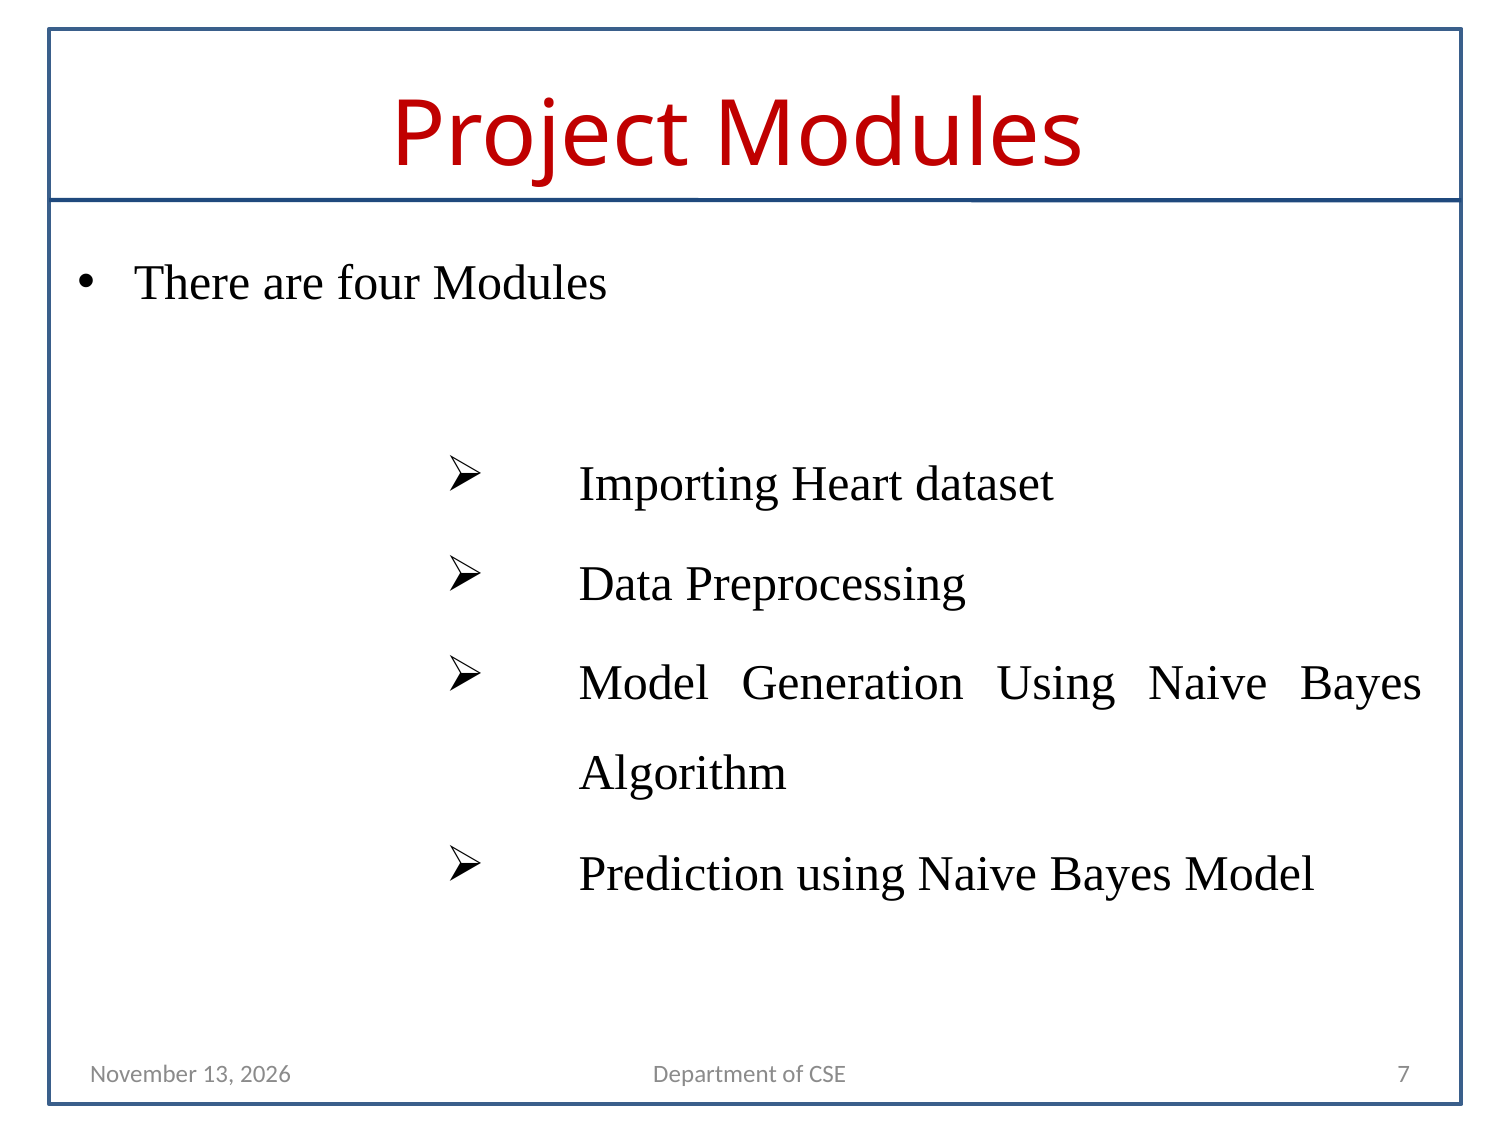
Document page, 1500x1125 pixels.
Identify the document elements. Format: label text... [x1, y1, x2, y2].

list There are four Modules Importing Heart dataset Data Preprocessing Model Generation Using Naive Bayes Algorithm Prediction using Naive Bayes Model [62, 212, 1438, 1125]
title Project Modules [62, 75, 1413, 183]
